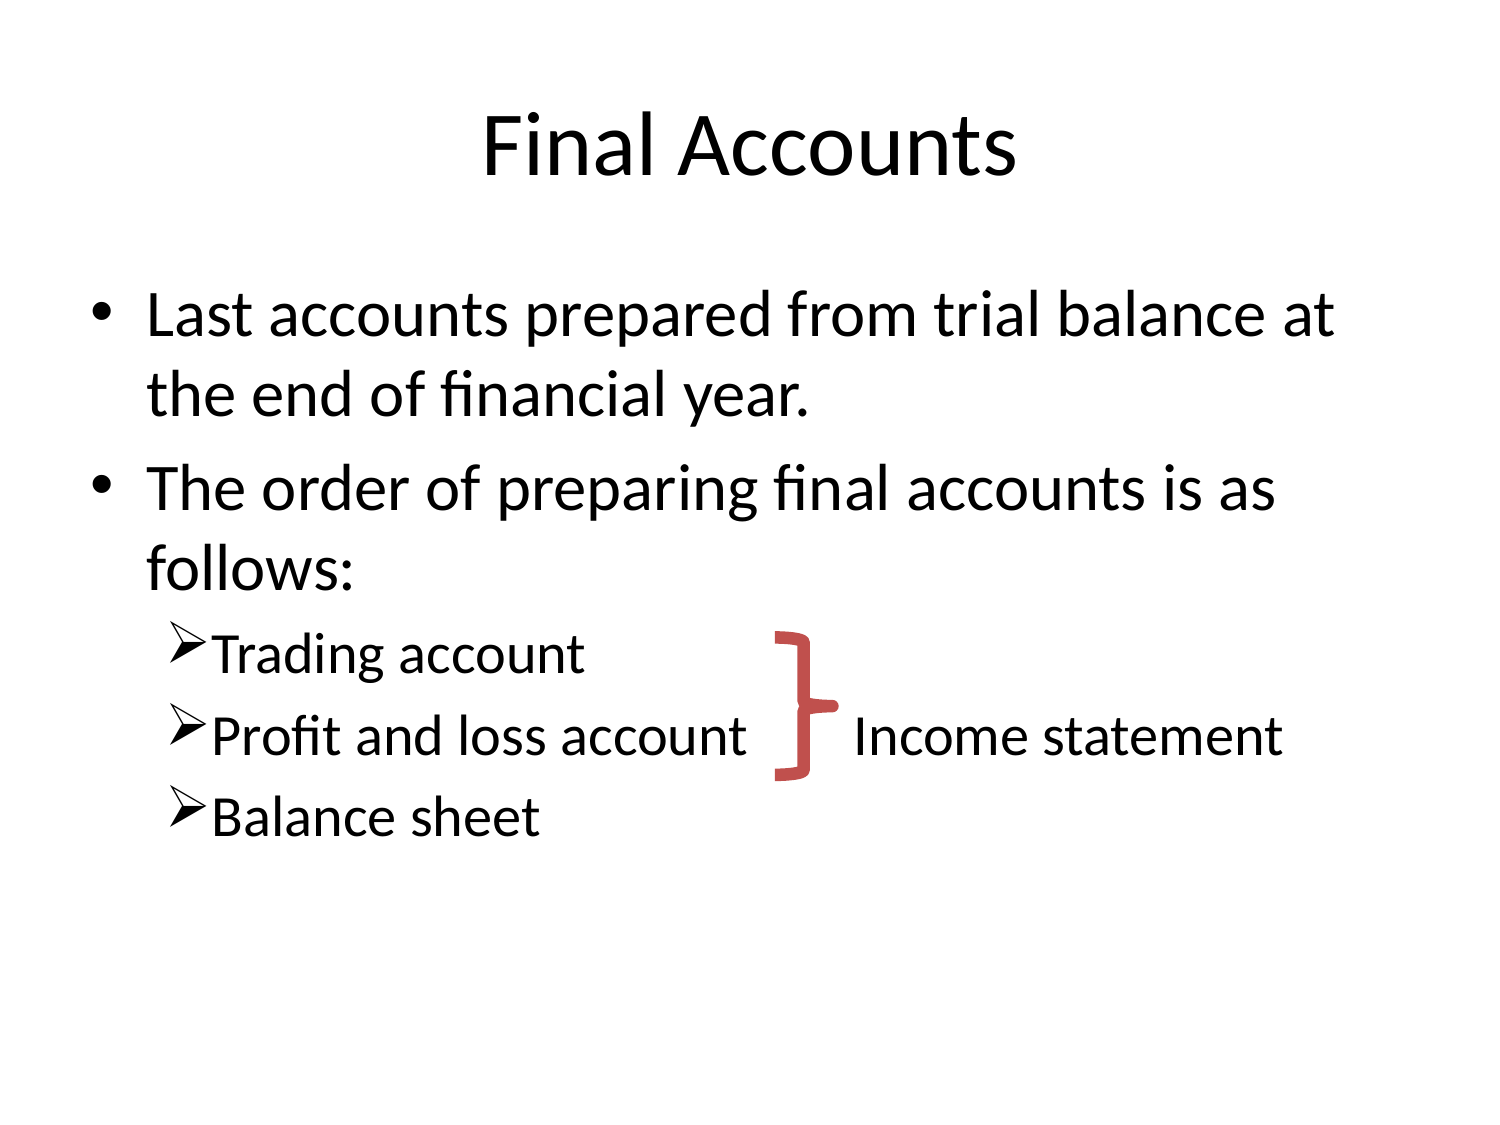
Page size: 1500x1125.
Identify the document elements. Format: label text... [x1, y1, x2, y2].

title Final Accounts [75, 45, 1425, 233]
text_box [774, 636, 834, 776]
list Last accounts prepared from trial balance at the end of financial year. The order of preparing final accounts is as follows: Trading account Profit and loss account Income statement Balance sheet [75, 262, 1425, 1005]
